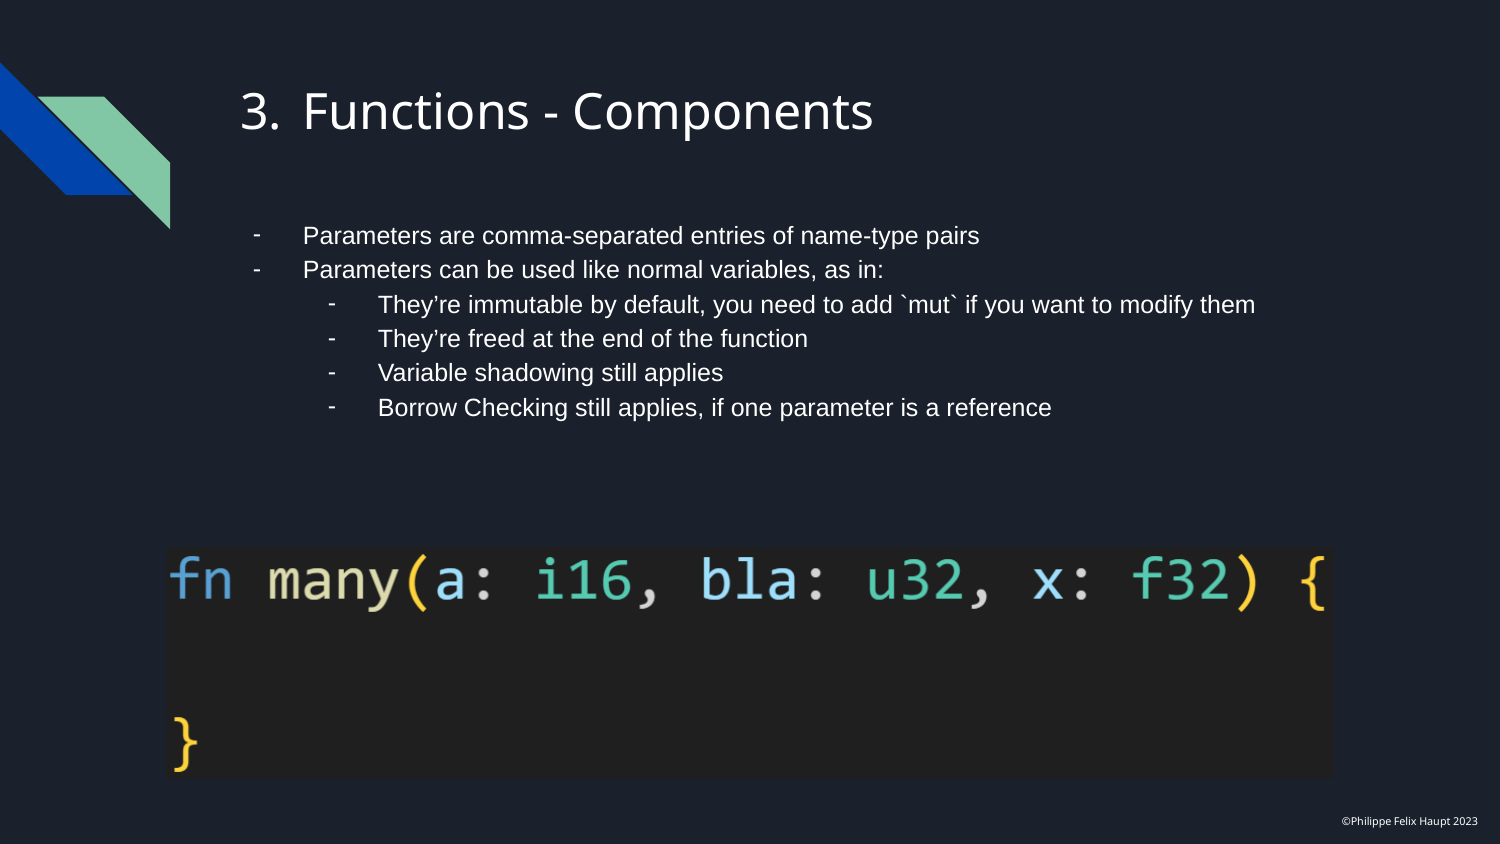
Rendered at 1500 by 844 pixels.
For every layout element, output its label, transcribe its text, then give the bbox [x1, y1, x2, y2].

title Functions - Components [212, 64, 1368, 215]
text_box ©Philippe Felix Haupt 2023 [1326, 801, 1500, 844]
picture [166, 546, 1334, 779]
list Parameters are comma-separated entries of name-type pairs Parameters can be used like normal variables, as in: They’re immutable by default, you need to add `mut` if you want to modify them They’re freed at the end of the function Variable shadowing still applies Borrow Checking still applies, if one parameter is a reference [212, 215, 1368, 719]
